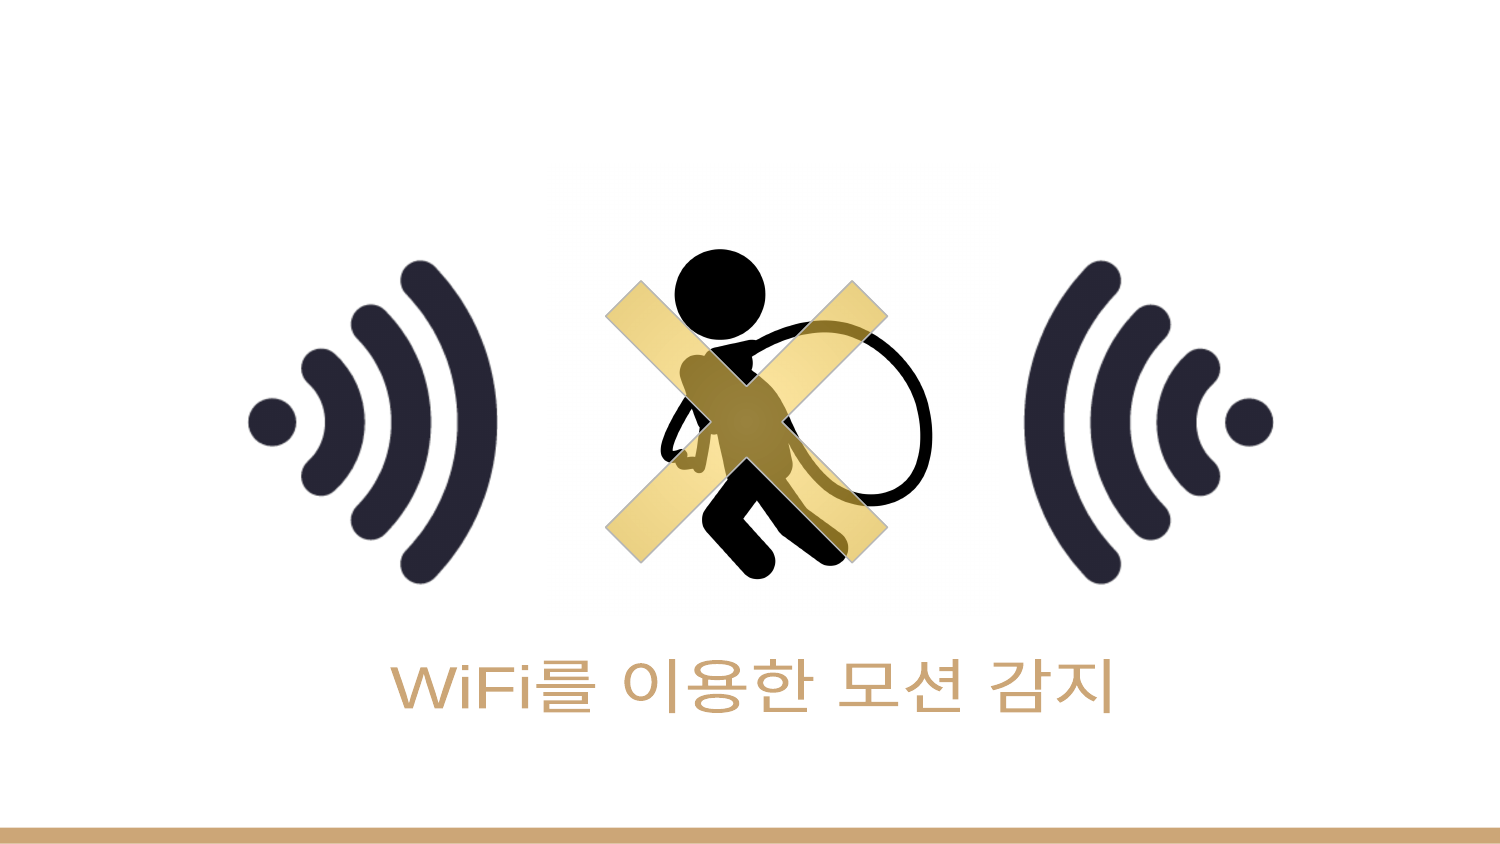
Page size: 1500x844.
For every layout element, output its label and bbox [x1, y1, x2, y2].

picture [547, 163, 1315, 616]
picture [206, 257, 539, 587]
